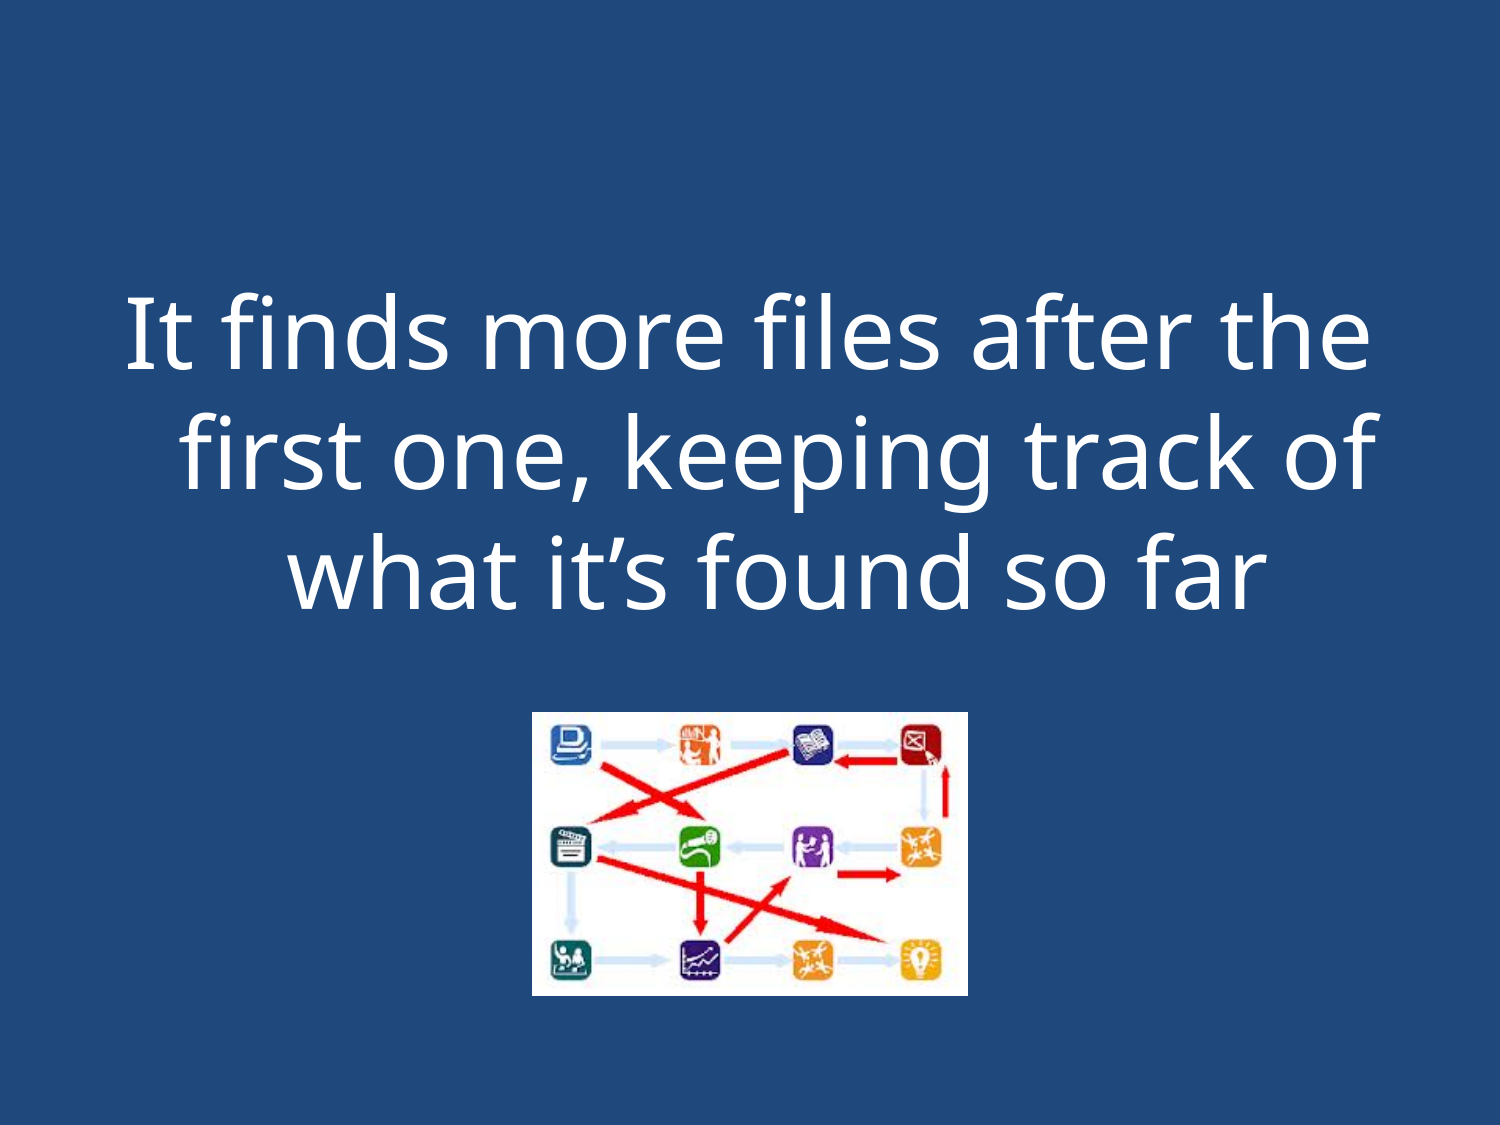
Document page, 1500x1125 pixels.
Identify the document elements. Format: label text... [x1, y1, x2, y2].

picture [532, 712, 968, 996]
list It finds more files after the first one, keeping track of what it’s found so far [75, 262, 1425, 1005]
